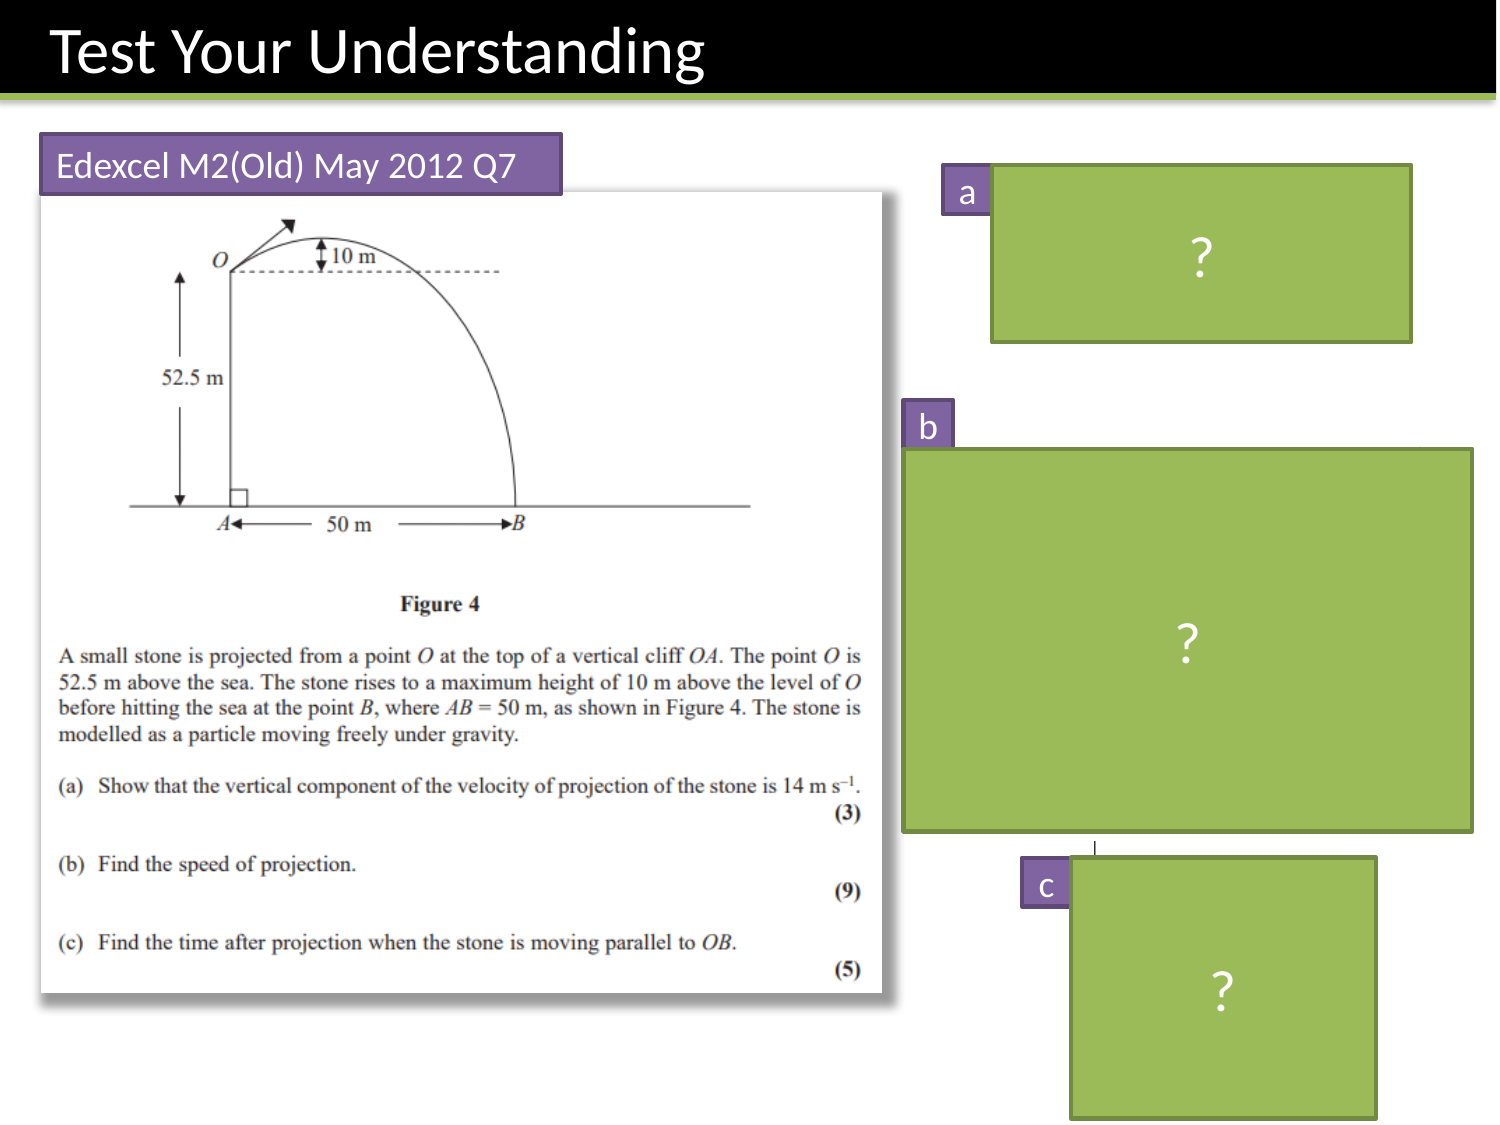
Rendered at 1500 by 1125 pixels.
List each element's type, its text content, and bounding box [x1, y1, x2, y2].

text_box ? [901, 827, 1474, 834]
picture [903, 438, 1473, 822]
picture [1033, 164, 1367, 304]
picture [40, 192, 882, 993]
picture [1009, 841, 1407, 1119]
text_box a [941, 163, 990, 216]
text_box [0, 0, 1497, 99]
text_box b [901, 398, 955, 439]
text_box ? [990, 163, 1413, 344]
text_box Edexcel M2(Old) May 2012 Q7 [39, 132, 563, 192]
